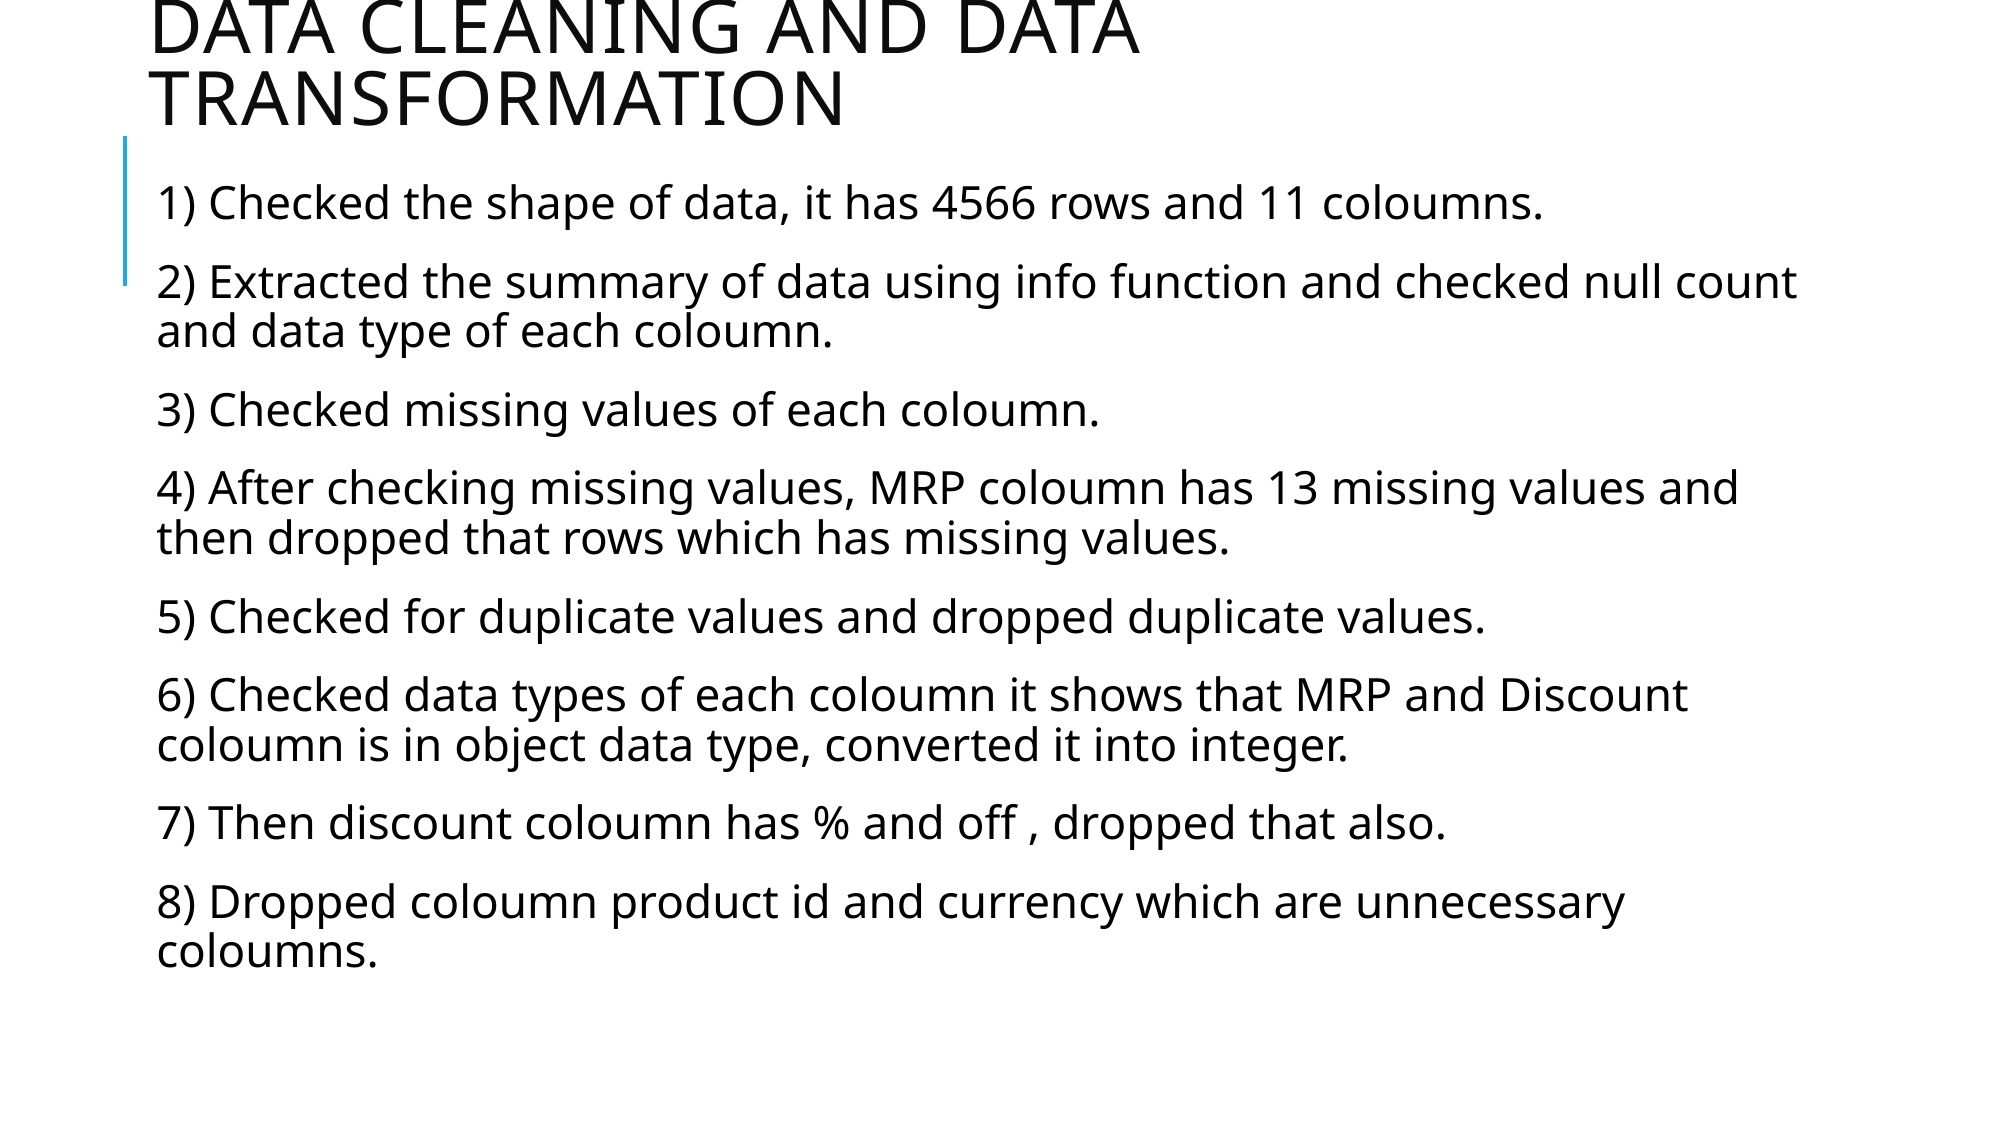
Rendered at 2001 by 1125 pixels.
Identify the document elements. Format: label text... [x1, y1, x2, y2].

list 1) Checked the shape of data, it has 4566 rows and 11 coloumns. 2) Extracted the summary of data using info function and checked null count and data type of each coloumn. 3) Checked missing values of each coloumn. 4) After checking missing values, MRP coloumn has 13 missing values and then dropped that rows which has missing values. 5) Checked for duplicate values and dropped duplicate values. 6) Checked data types of each coloumn it shows that MRP and Discount coloumn is in object data type, converted it into integer. 7) Then discount coloumn has % and off , dropped that also. 8) Dropped coloumn product id and currency which are unnecessary coloumns. [133, 172, 1830, 1125]
title Data cleaning and data transformation [133, 17, 1729, 119]
